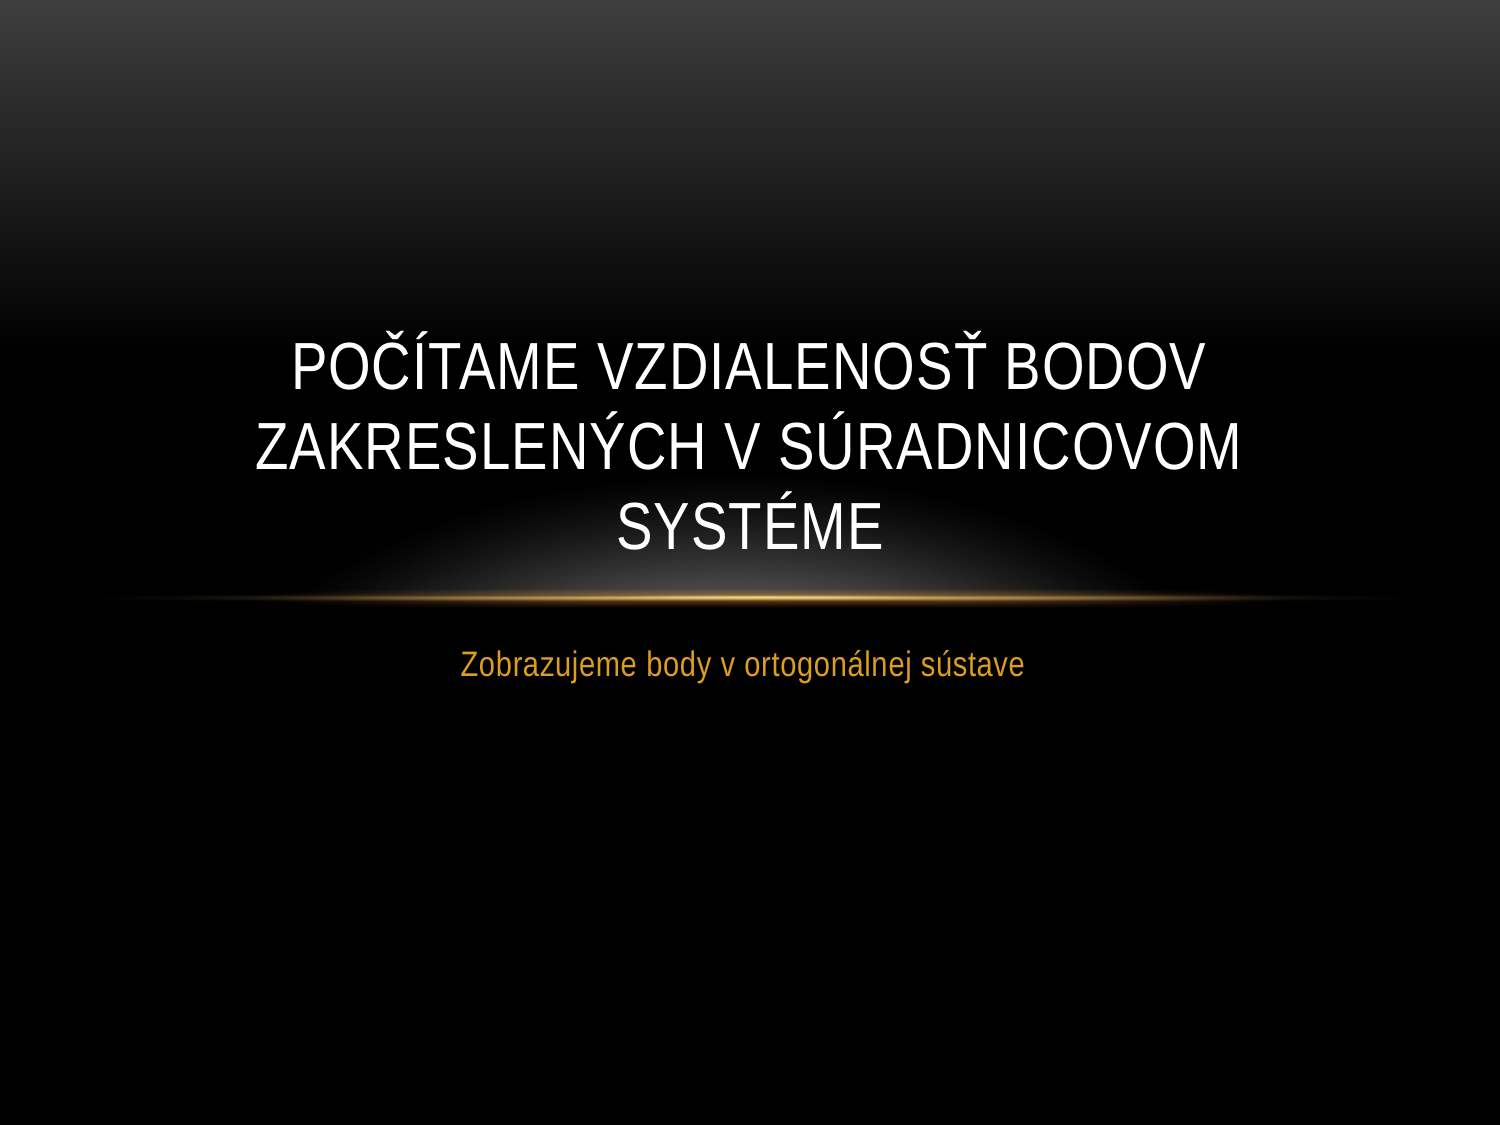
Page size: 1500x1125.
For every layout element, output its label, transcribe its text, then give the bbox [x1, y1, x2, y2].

subtitle Zobrazujeme body v ortogonálnej sústave [218, 633, 1269, 921]
picture [0, 0, 1500, 750]
title Počítame vzdialenosť bodov zakreslených v súradnicovom systéme [112, 329, 1388, 571]
